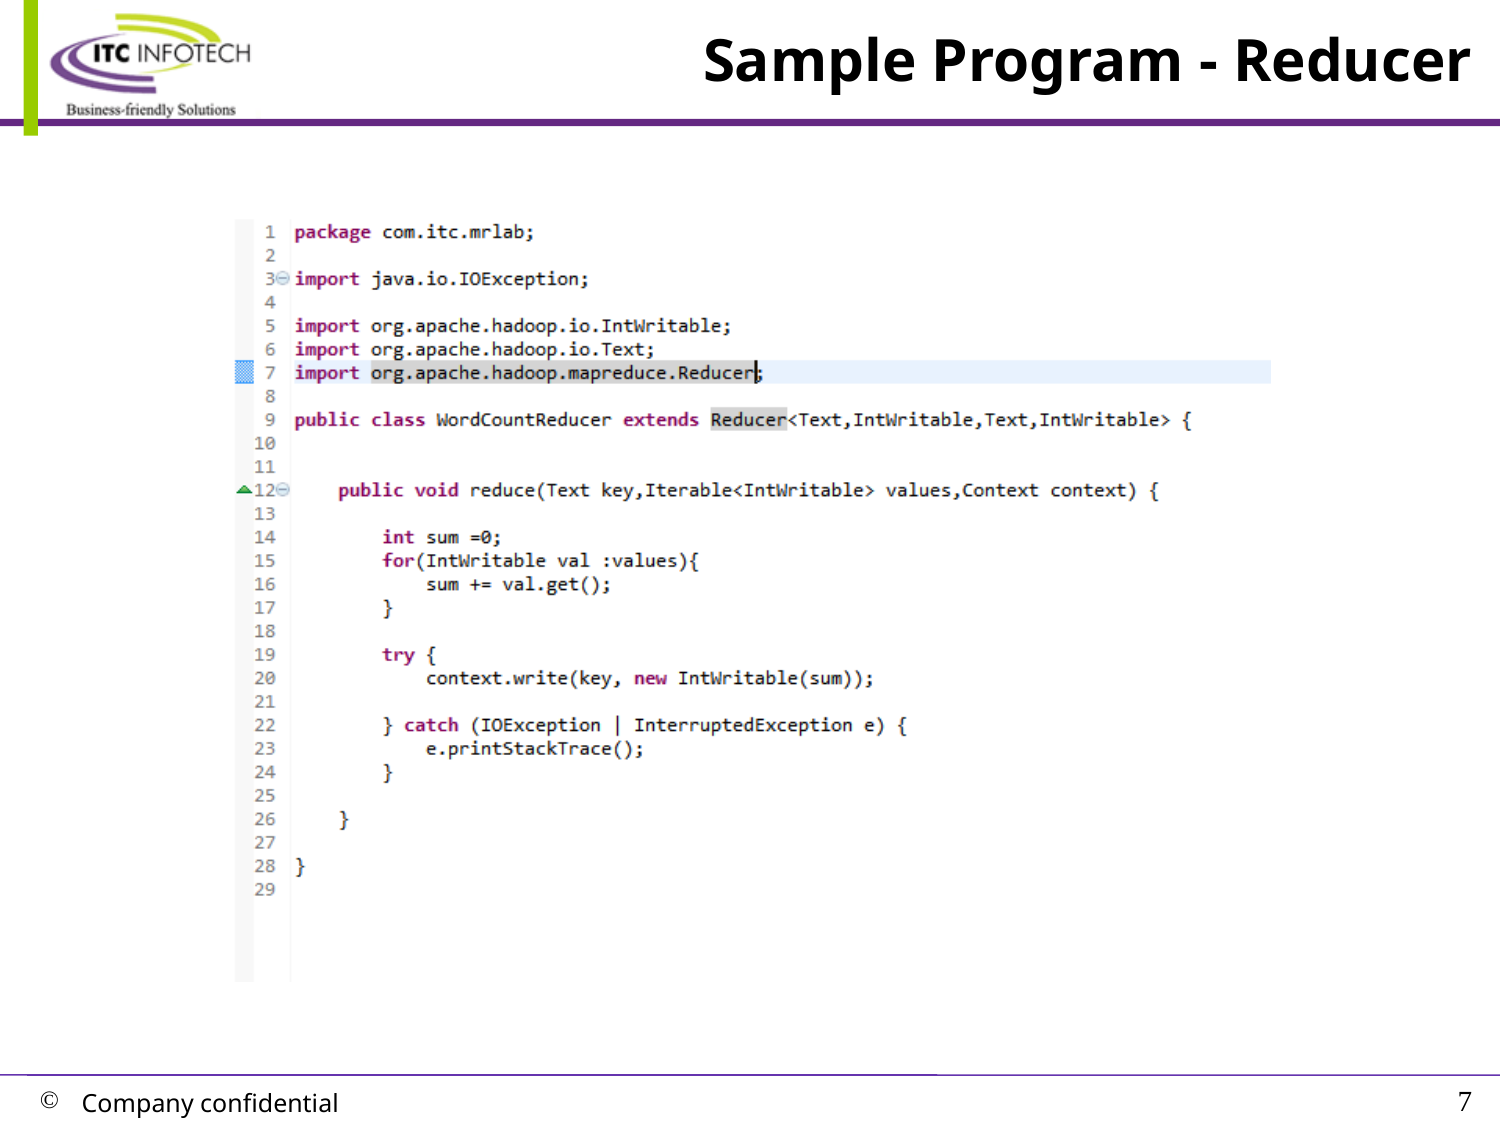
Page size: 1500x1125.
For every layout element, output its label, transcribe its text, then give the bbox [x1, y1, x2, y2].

title Sample Program - Reducer [324, 14, 1488, 103]
slide_number 7 [1174, 1074, 1488, 1125]
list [229, 218, 1271, 982]
picture [42, 9, 261, 118]
